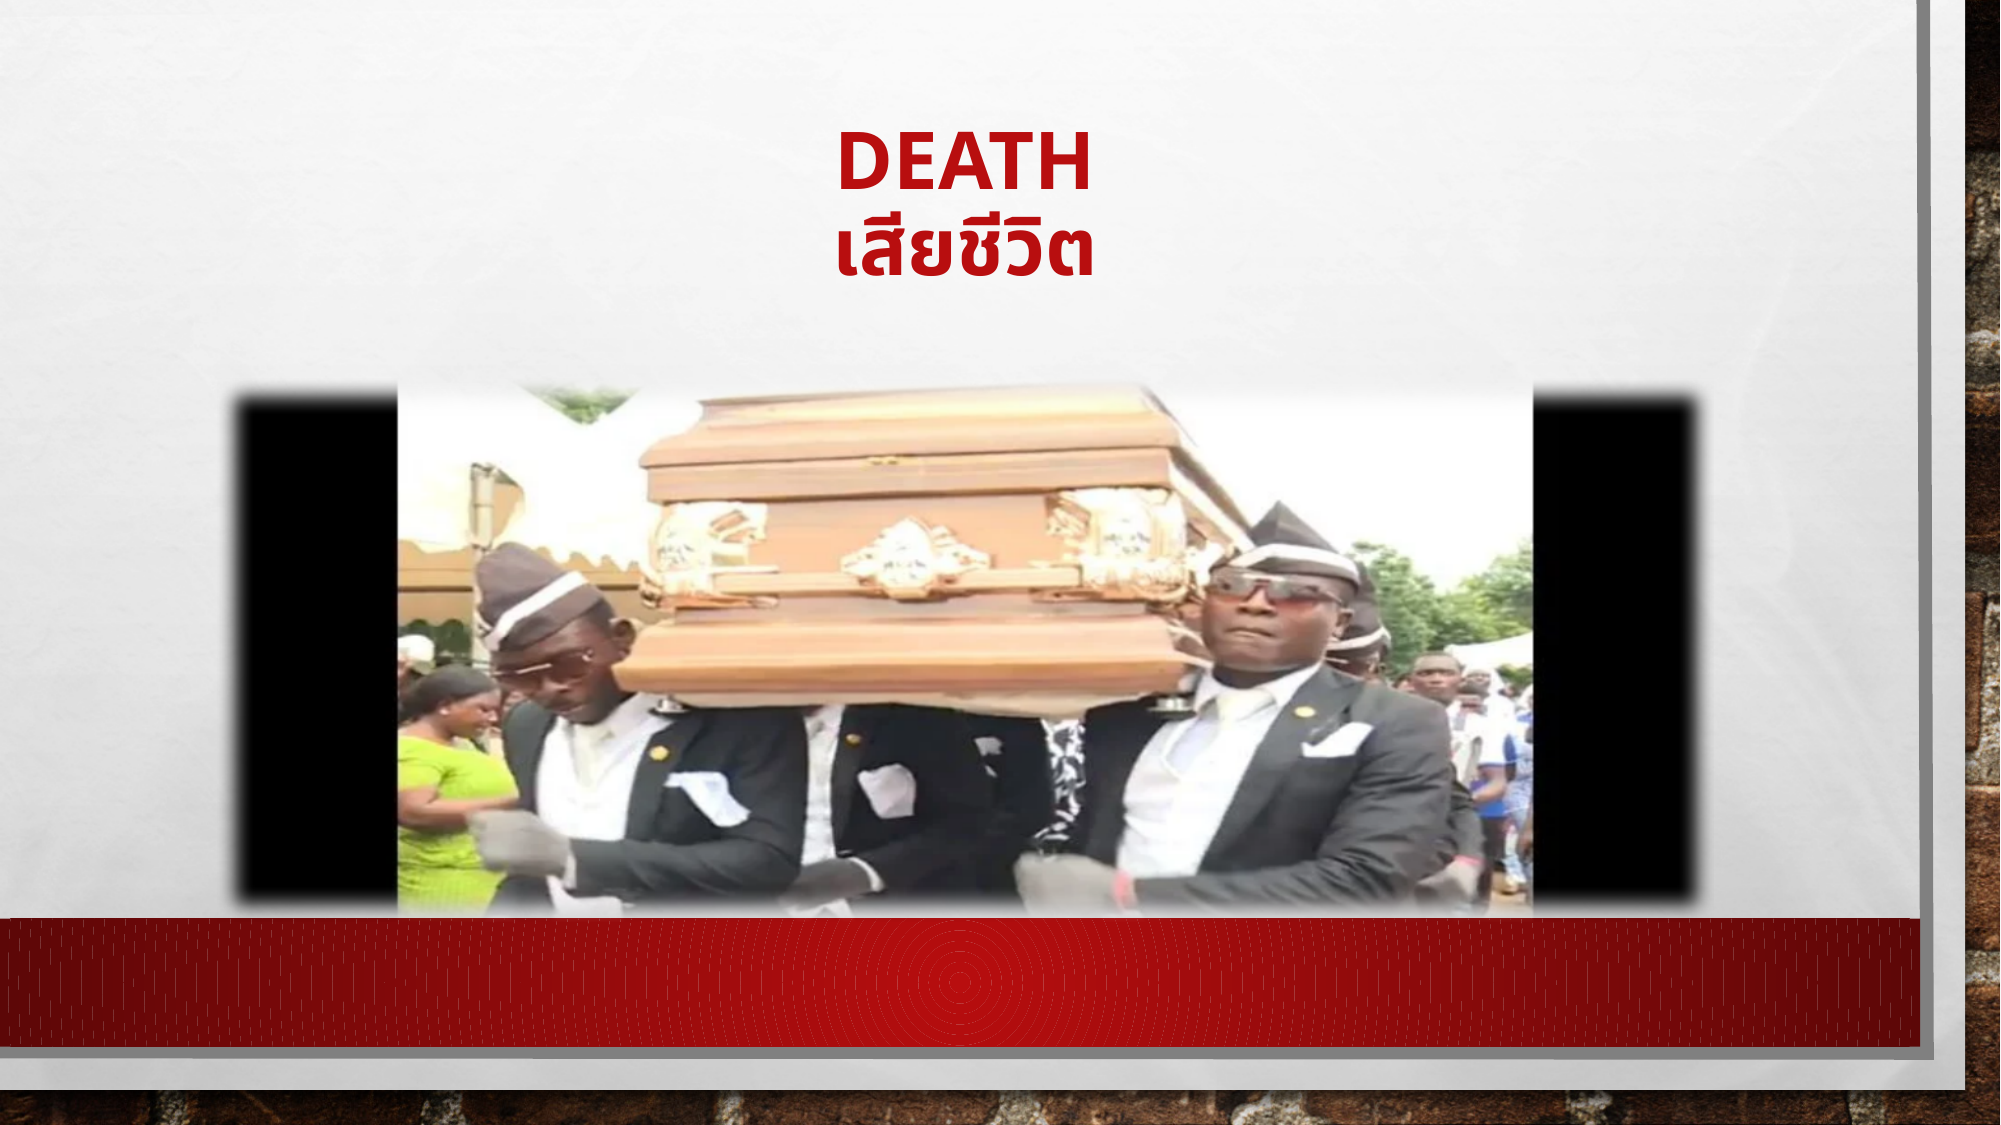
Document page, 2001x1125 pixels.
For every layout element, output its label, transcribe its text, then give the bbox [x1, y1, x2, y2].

picture [0, 0, 2000, 1125]
title Death เสียชีวิต [112, 112, 1818, 302]
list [217, 378, 1714, 923]
